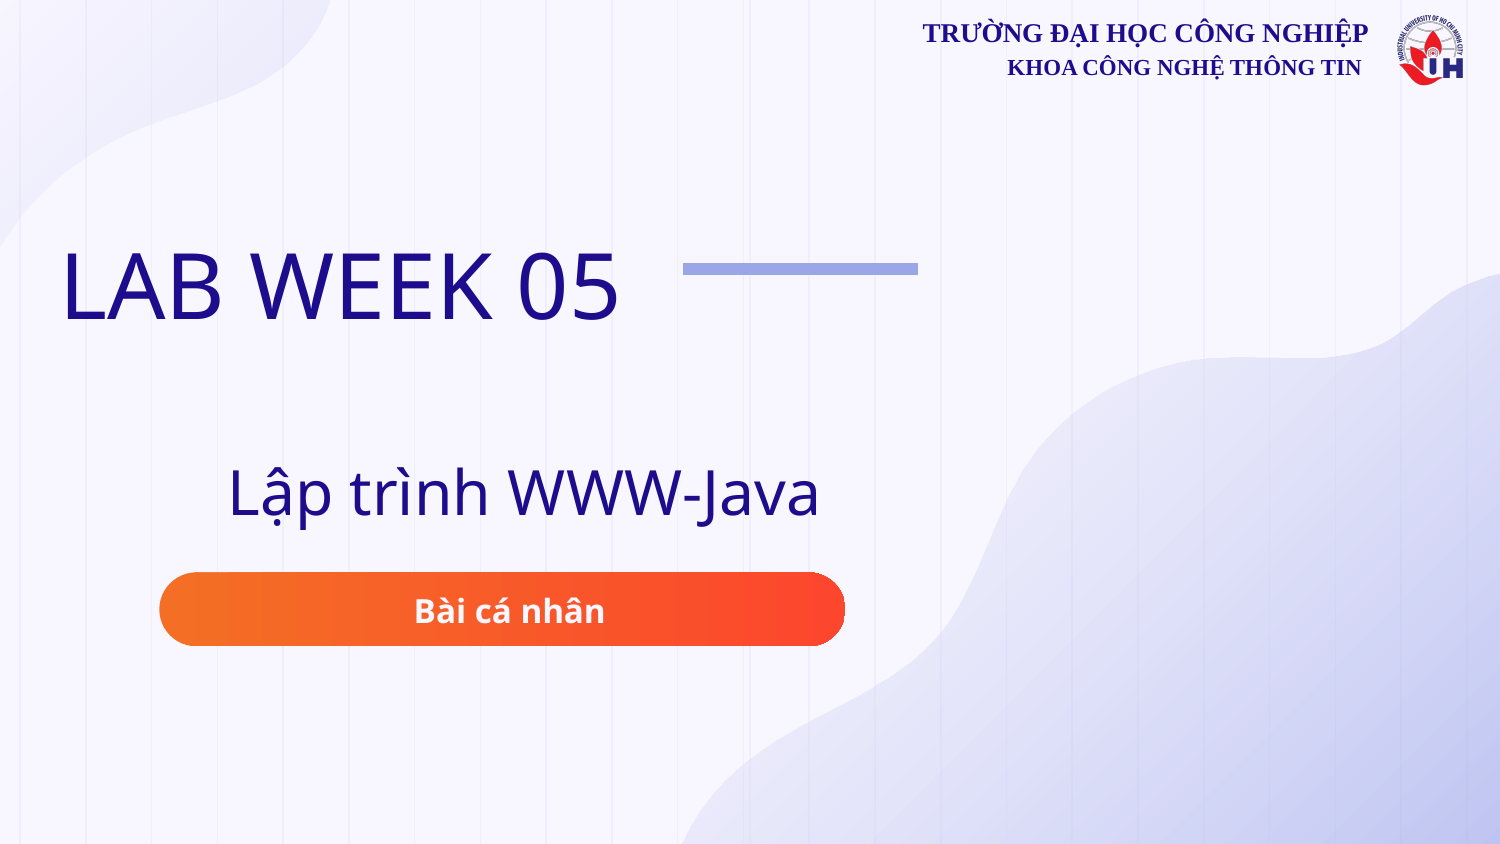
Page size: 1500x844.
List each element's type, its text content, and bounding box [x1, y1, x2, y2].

subtitle Bài cá nhân [159, 589, 846, 629]
title LAB WEEK 05 [29, 212, 881, 417]
text_box [165, 572, 840, 589]
text_box [165, 629, 840, 647]
picture [1363, 13, 1497, 88]
text_box TRƯỜNG ĐẠI HỌC CÔNG NGHIỆP KHOA CÔNG NGHỆ THÔNG TIN [537, 8, 1384, 89]
text_box Lập trình WWW-Java [116, 444, 918, 536]
